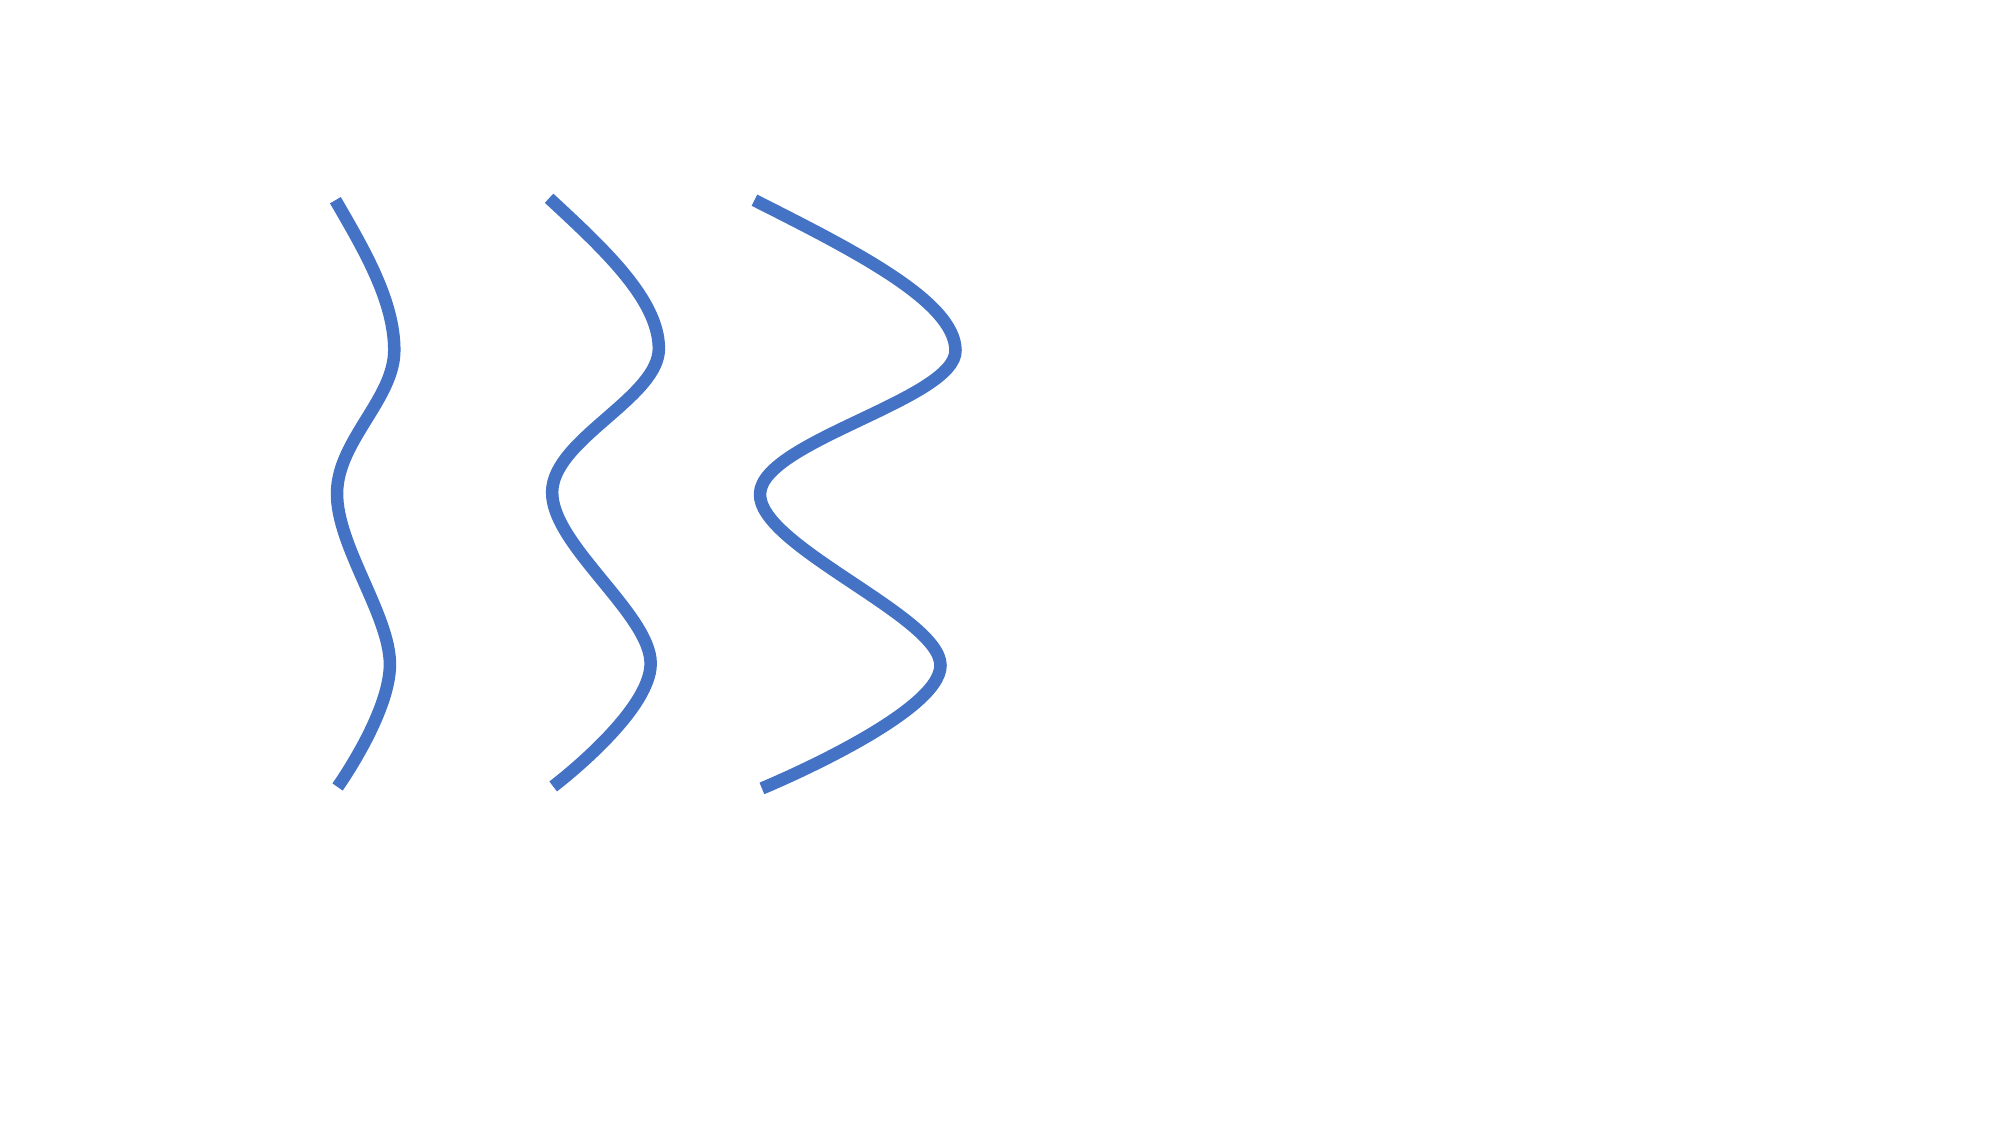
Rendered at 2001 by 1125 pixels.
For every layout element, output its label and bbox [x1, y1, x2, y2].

text_box [334, 199, 396, 788]
text_box [548, 197, 661, 788]
text_box [753, 198, 958, 790]
